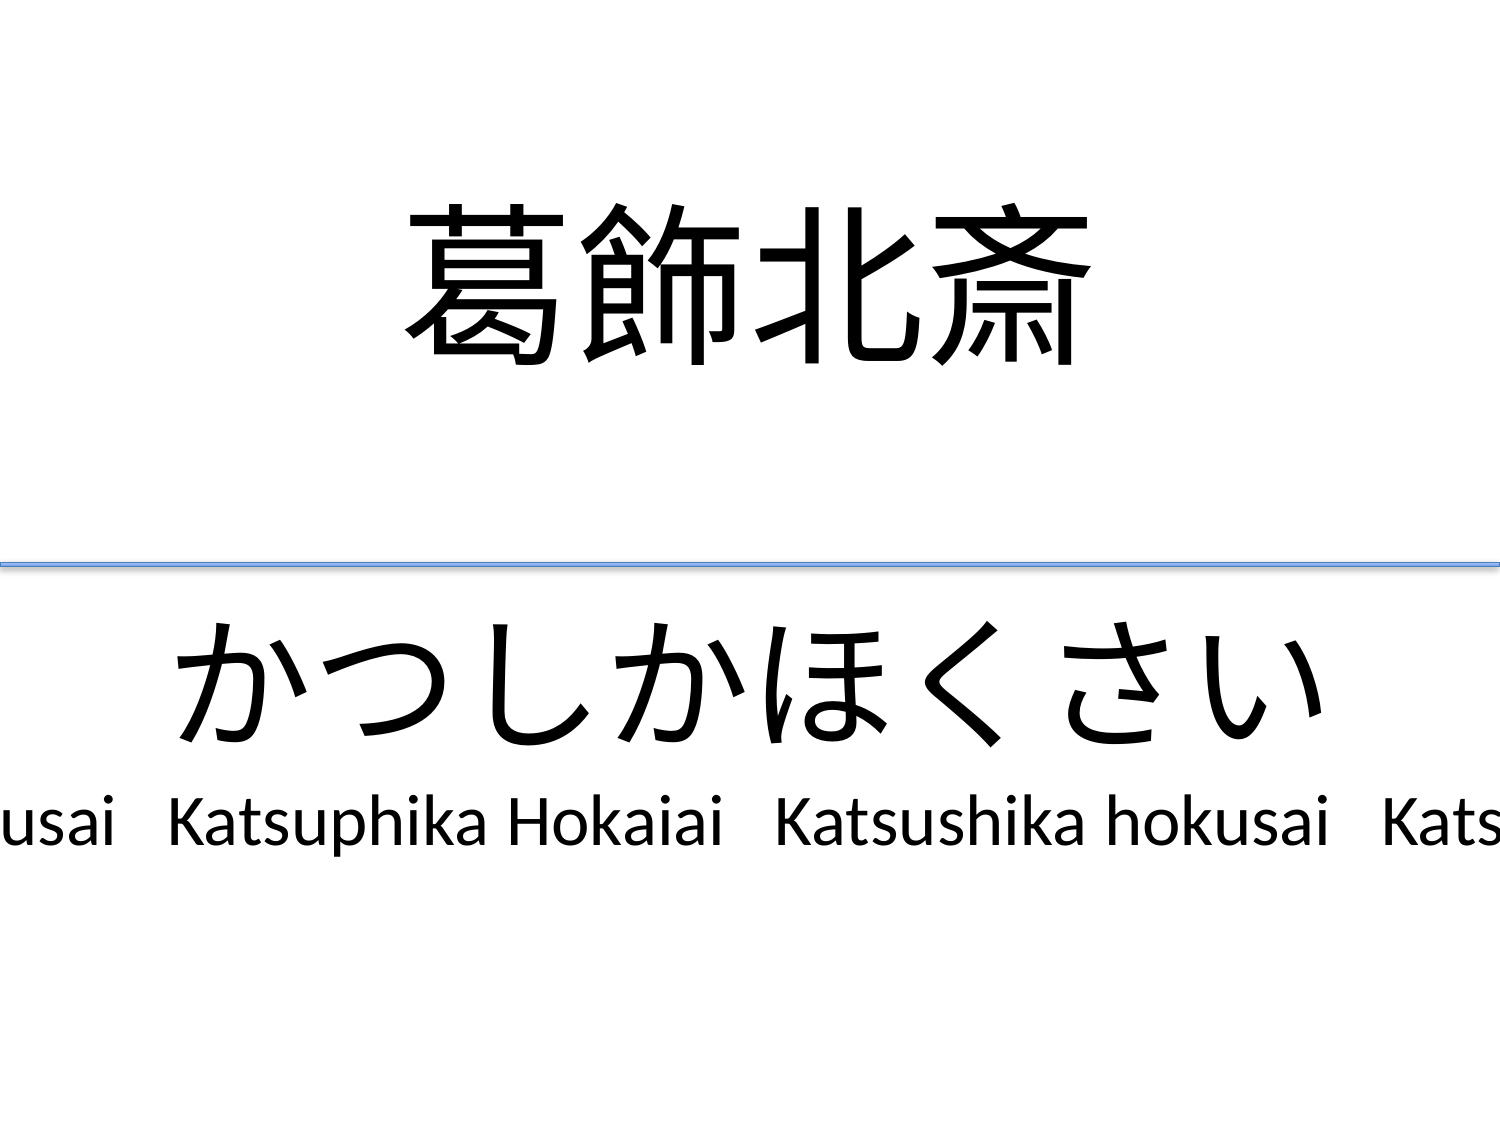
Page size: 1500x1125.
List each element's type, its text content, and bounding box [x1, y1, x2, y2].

text_box かつしかほくさい [152, 584, 1348, 764]
text_box Katsushika Hokusai Katsushika Hokusai Katsuphika Hokaiai Katsushika hokusai Katsushika Hokusai Katsushika Hokusai [0, 764, 1500, 868]
text_box 葛飾北斎 [385, 168, 1115, 394]
text_box [0, 562, 1500, 567]
